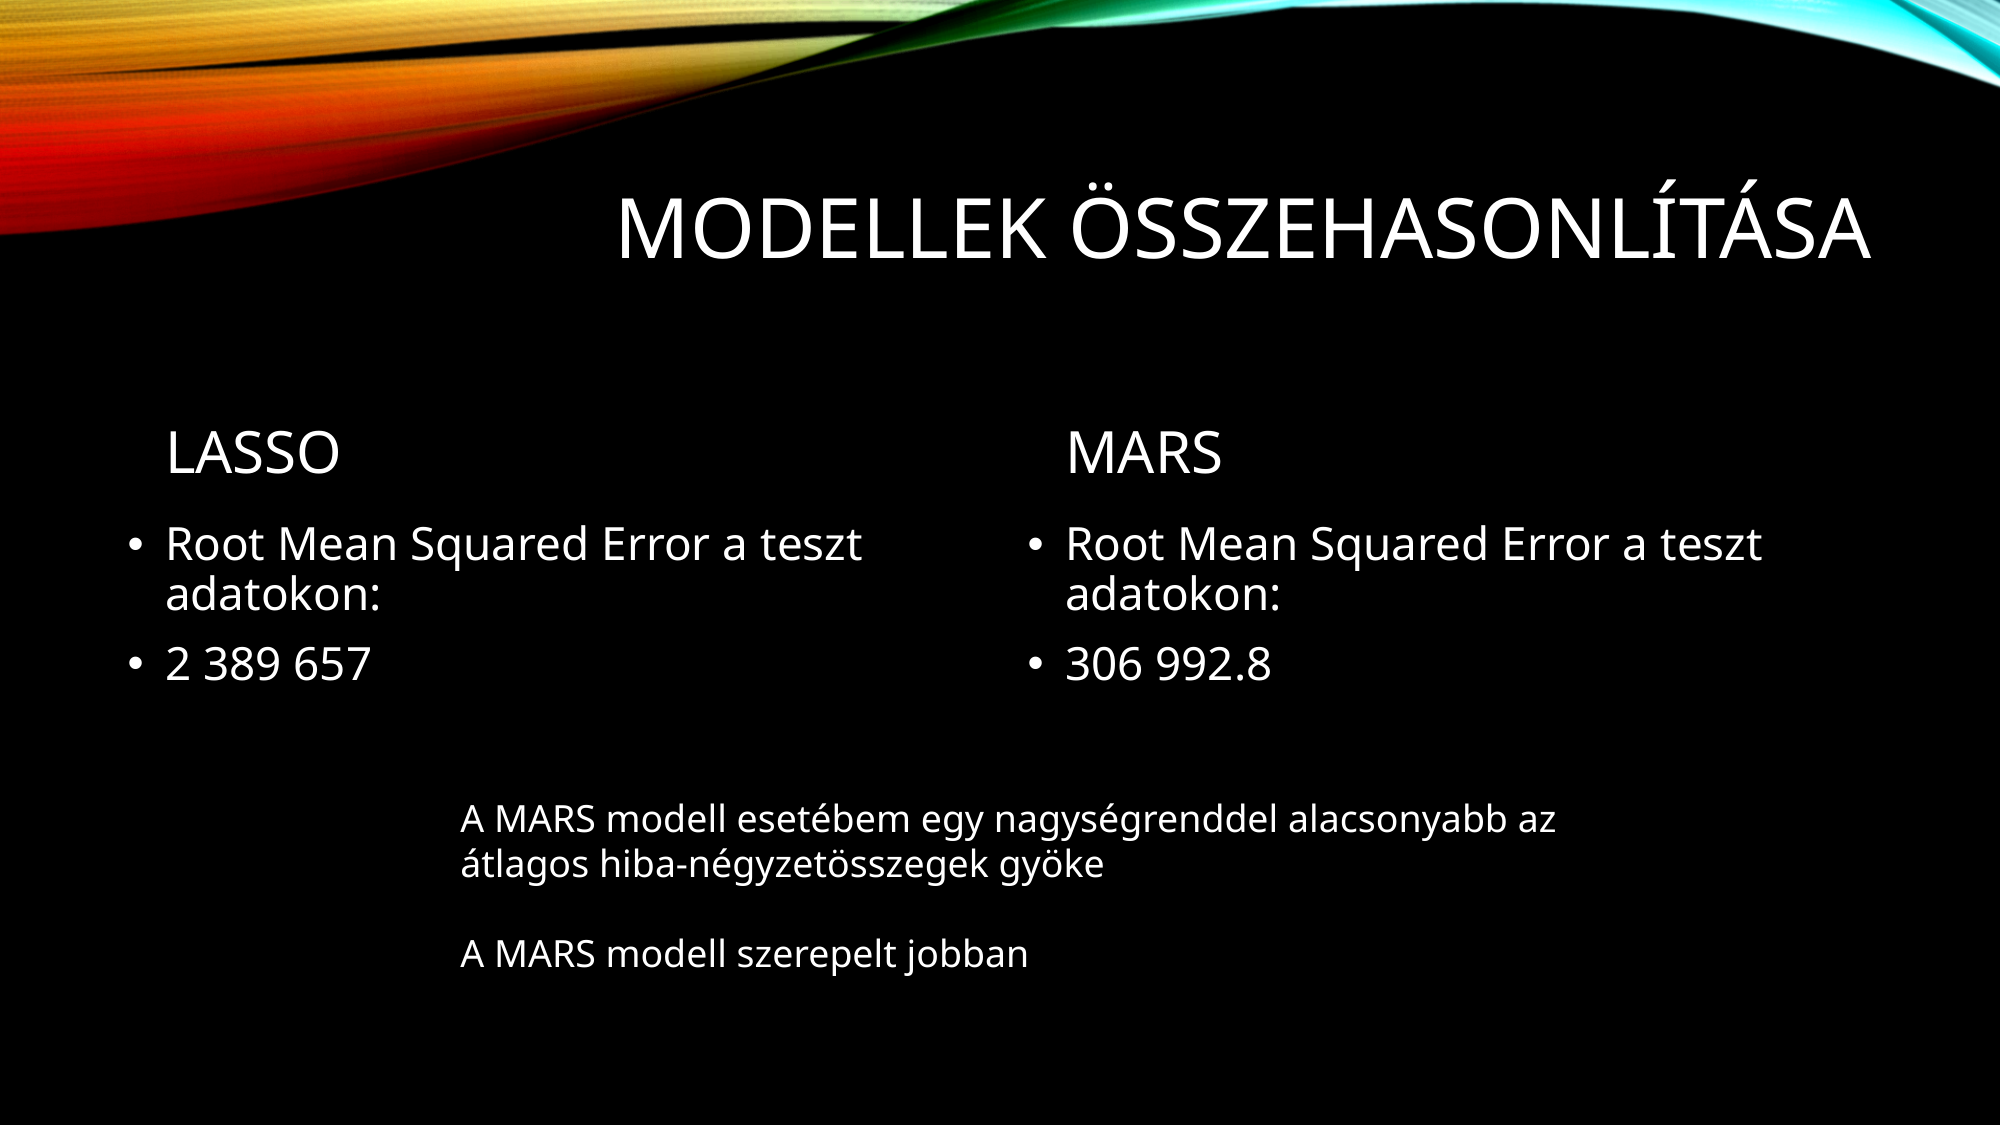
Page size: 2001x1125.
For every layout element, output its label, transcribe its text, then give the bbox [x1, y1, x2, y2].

list Root Mean Squared Error a teszt adatokon: 2 389 657 [112, 513, 984, 1021]
list Root Mean Squared Error a teszt adatokon: 306 992.8 [1012, 513, 1888, 1021]
picture [0, 0, 2000, 237]
list LASSO [150, 358, 984, 494]
text_box A MARS modell esetébem egy nagységrenddel alacsonyabb az átlagos hiba-négyzetösszegek gyöke A MARS modell szerepelt jobban [445, 787, 1587, 983]
list MARS [1050, 358, 1888, 494]
title Modellek összehasonlítása [474, 125, 1888, 338]
